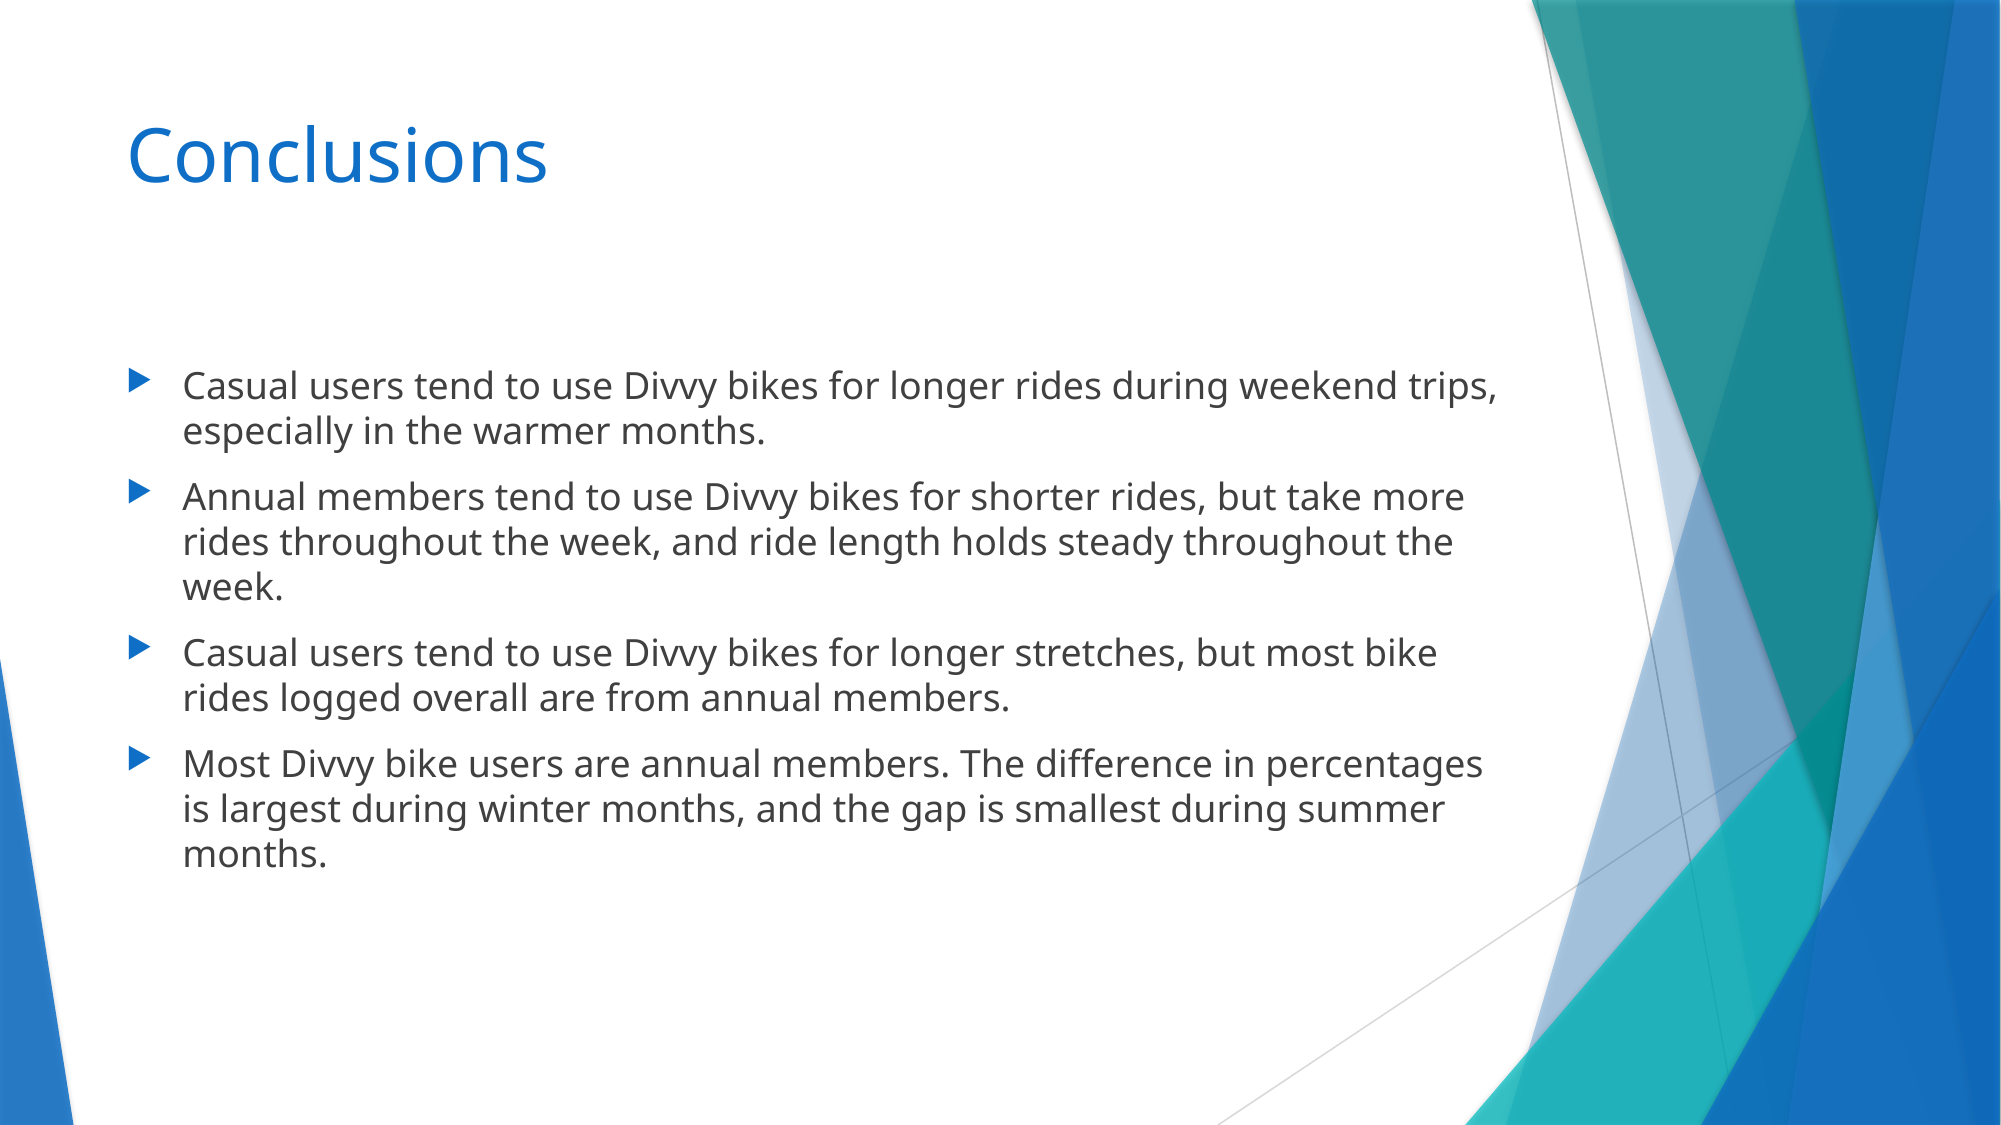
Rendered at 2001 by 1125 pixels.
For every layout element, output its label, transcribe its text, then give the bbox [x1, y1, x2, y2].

title Conclusions [111, 99, 1522, 317]
list Casual users tend to use Divvy bikes for longer rides during weekend trips, especially in the warmer months. Annual members tend to use Divvy bikes for shorter rides, but take more rides throughout the week, and ride length holds steady throughout the week. Casual users tend to use Divvy bikes for longer stretches, but most bike rides logged overall are from annual members. Most Divvy bike users are annual members. The difference in percentages is largest during winter months, and the gap is smallest during summer months. [111, 354, 1522, 992]
